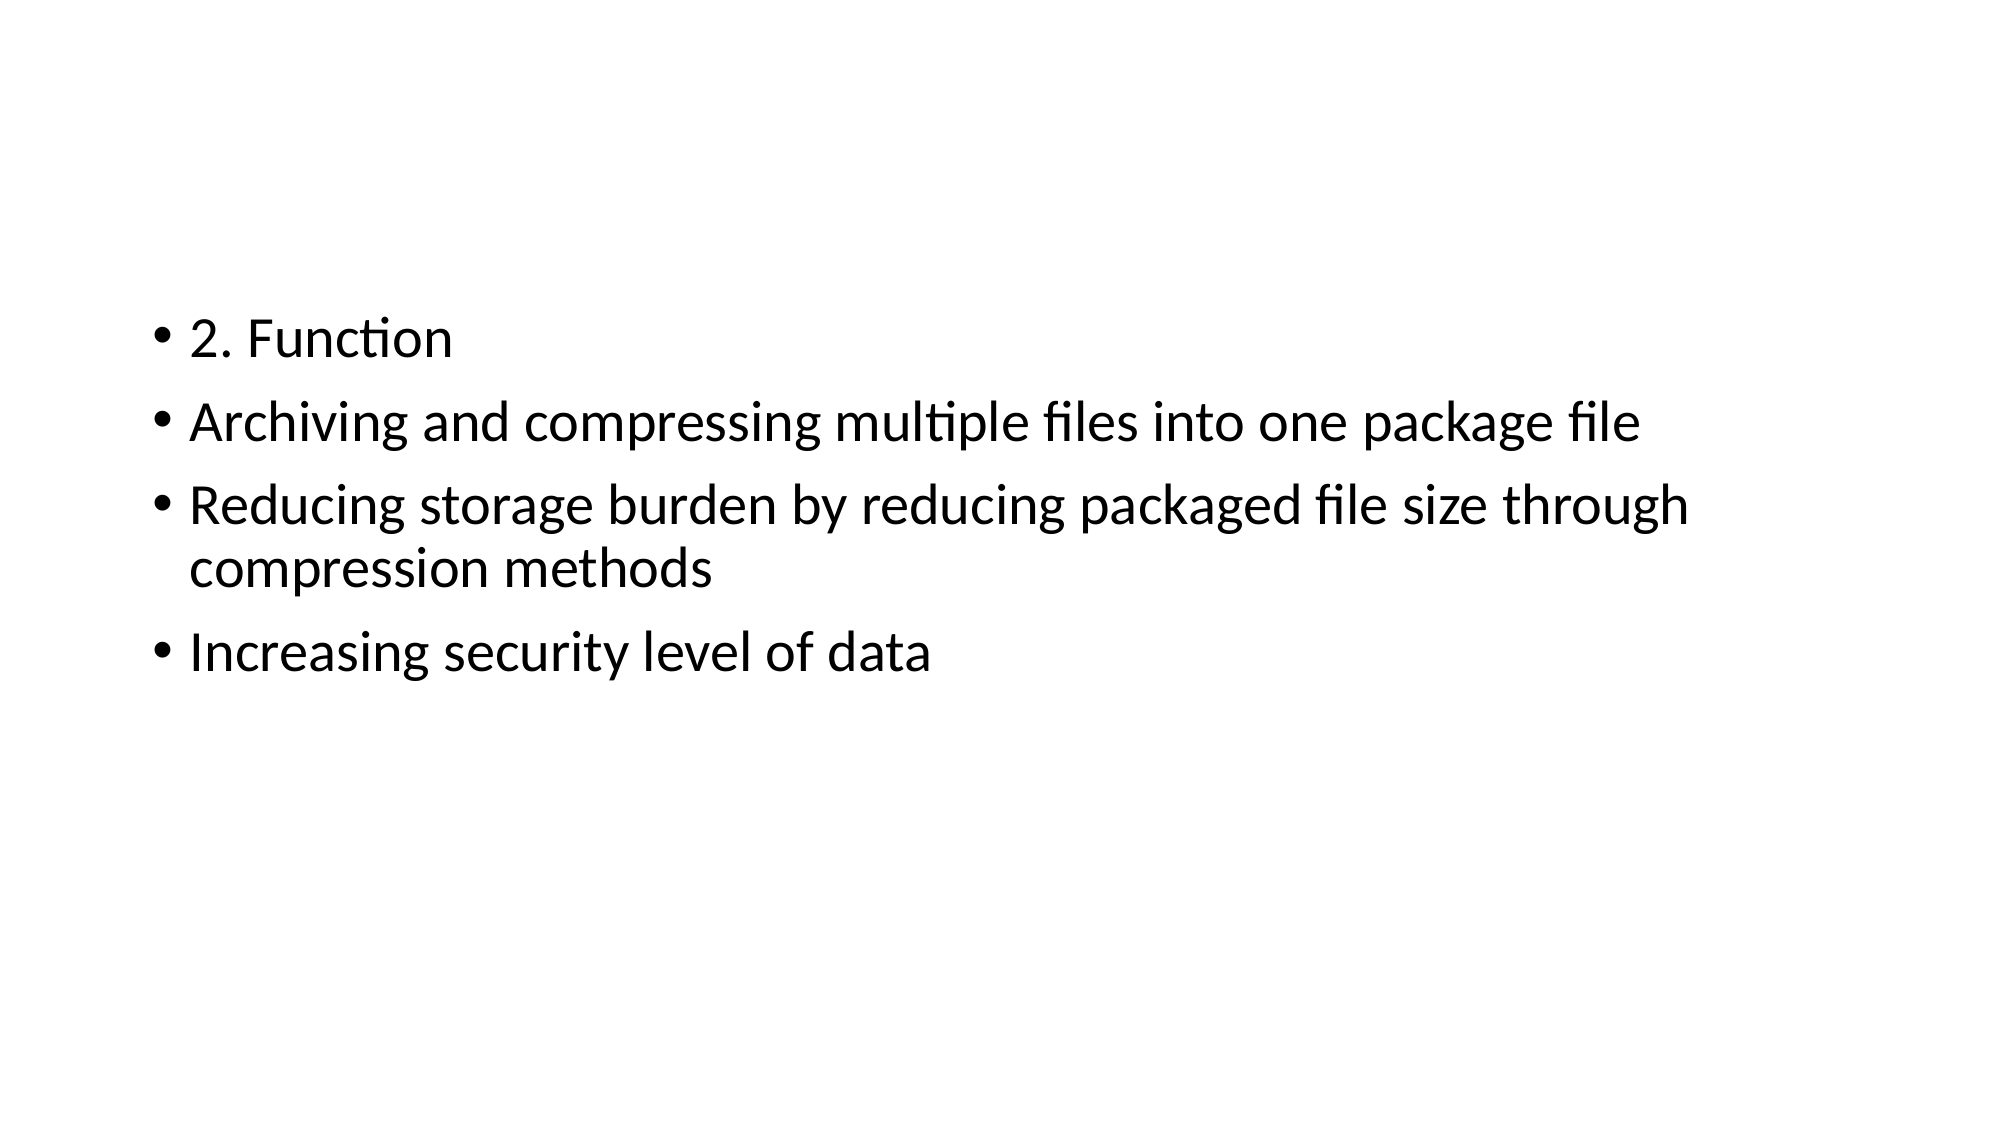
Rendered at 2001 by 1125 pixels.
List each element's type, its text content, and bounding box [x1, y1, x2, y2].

list 2. Function Archiving and compressing multiple files into one package file Reducing storage burden by reducing packaged file size through compression methods Increasing security level of data [137, 299, 1863, 1014]
